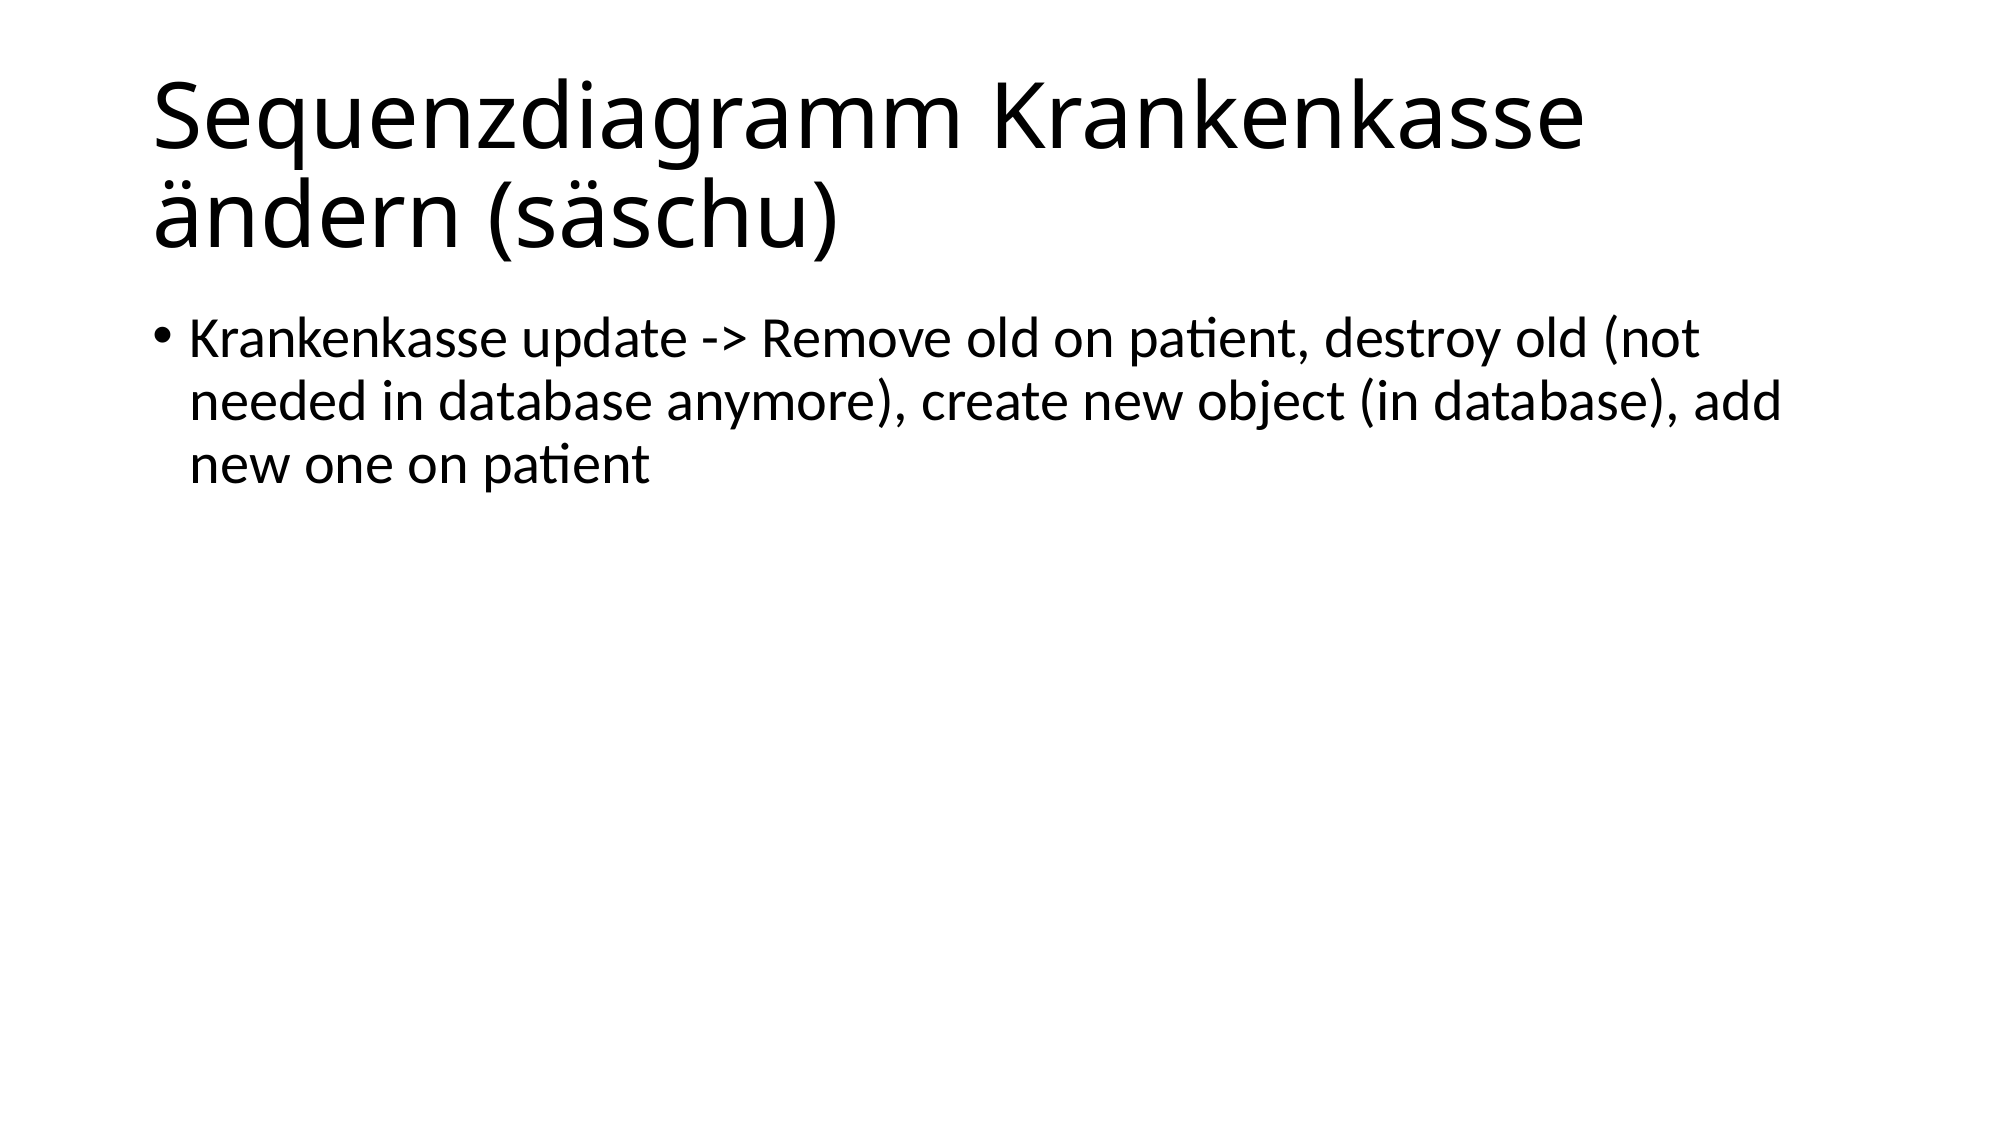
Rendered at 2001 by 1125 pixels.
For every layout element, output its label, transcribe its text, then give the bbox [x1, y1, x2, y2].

title Sequenzdiagramm Krankenkasse ändern (säschu) [137, 59, 1863, 278]
list Krankenkasse update -> Remove old on patient, destroy old (not needed in database anymore), create new object (in database), add new one on patient [137, 299, 1863, 1014]
